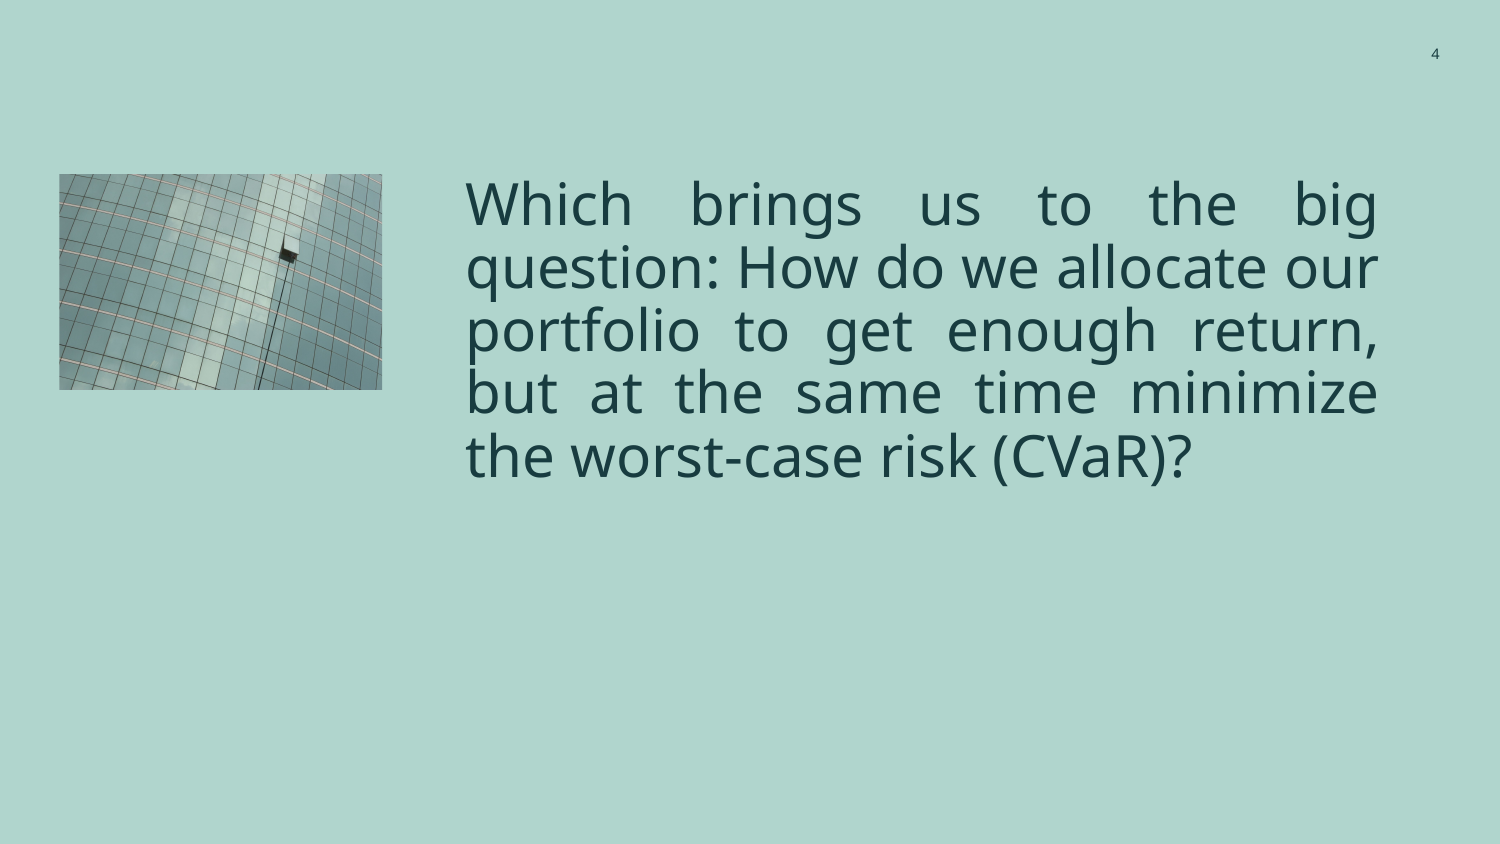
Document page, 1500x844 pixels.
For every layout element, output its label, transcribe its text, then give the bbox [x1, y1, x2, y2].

picture [59, 174, 383, 391]
slide_number ‹#› [1349, 35, 1440, 75]
title Which brings us to the big question: How do we allocate our portfolio to get enough return, but at the same time minimize the worst-case risk (CVaR)? [465, 174, 1380, 433]
